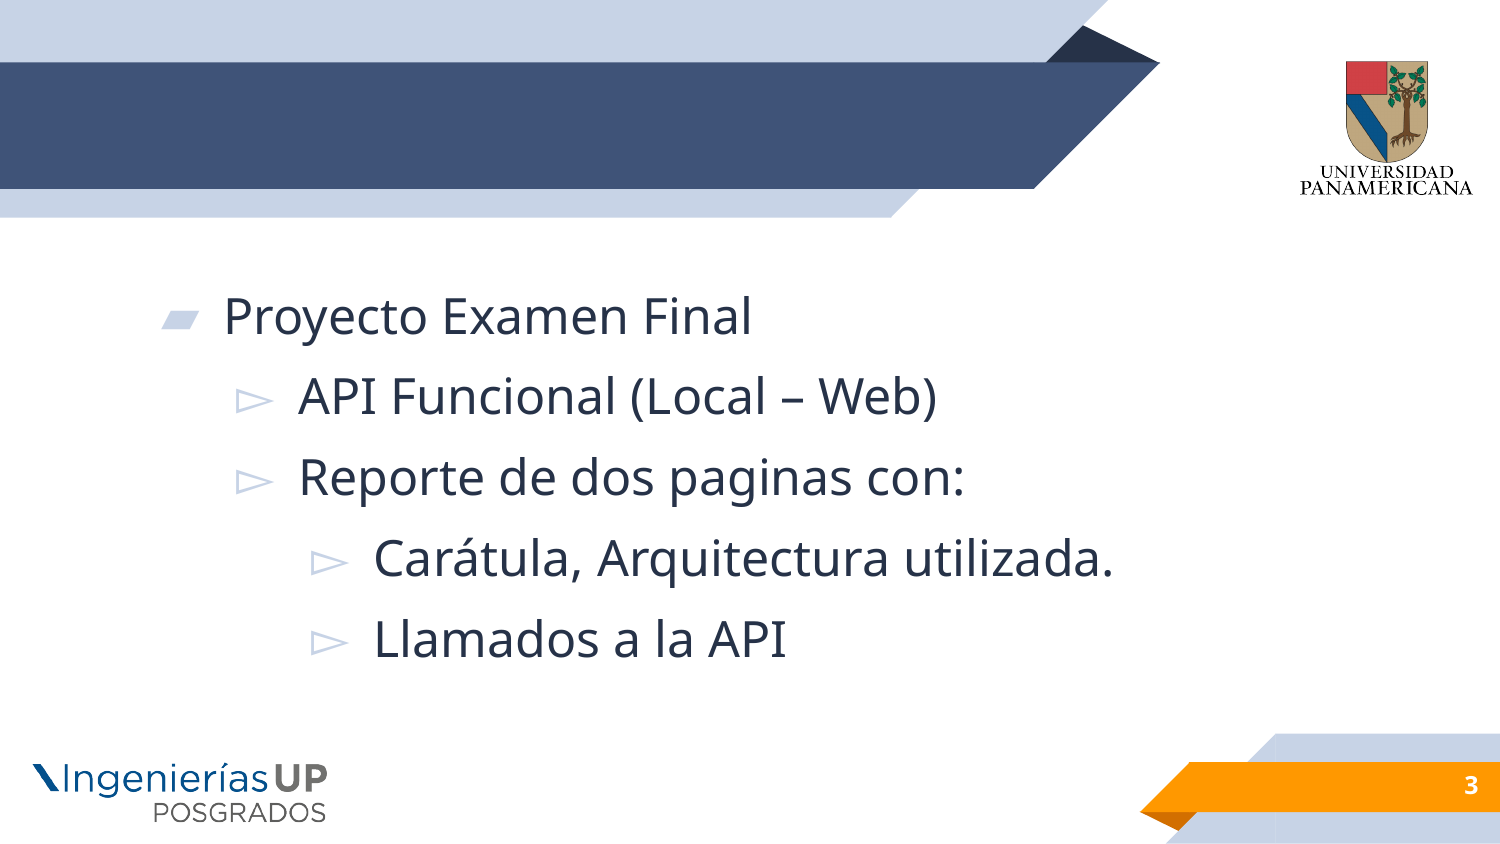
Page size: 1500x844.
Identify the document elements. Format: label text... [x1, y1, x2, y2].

list Proyecto Examen Final API Funcional (Local – Web) Reporte de dos paginas con: Carátula, Arquitectura utilizada. Llamados a la API [133, 217, 1140, 734]
slide_number 3 [1249, 760, 1494, 813]
picture [15, 737, 344, 844]
picture [1286, 44, 1490, 210]
